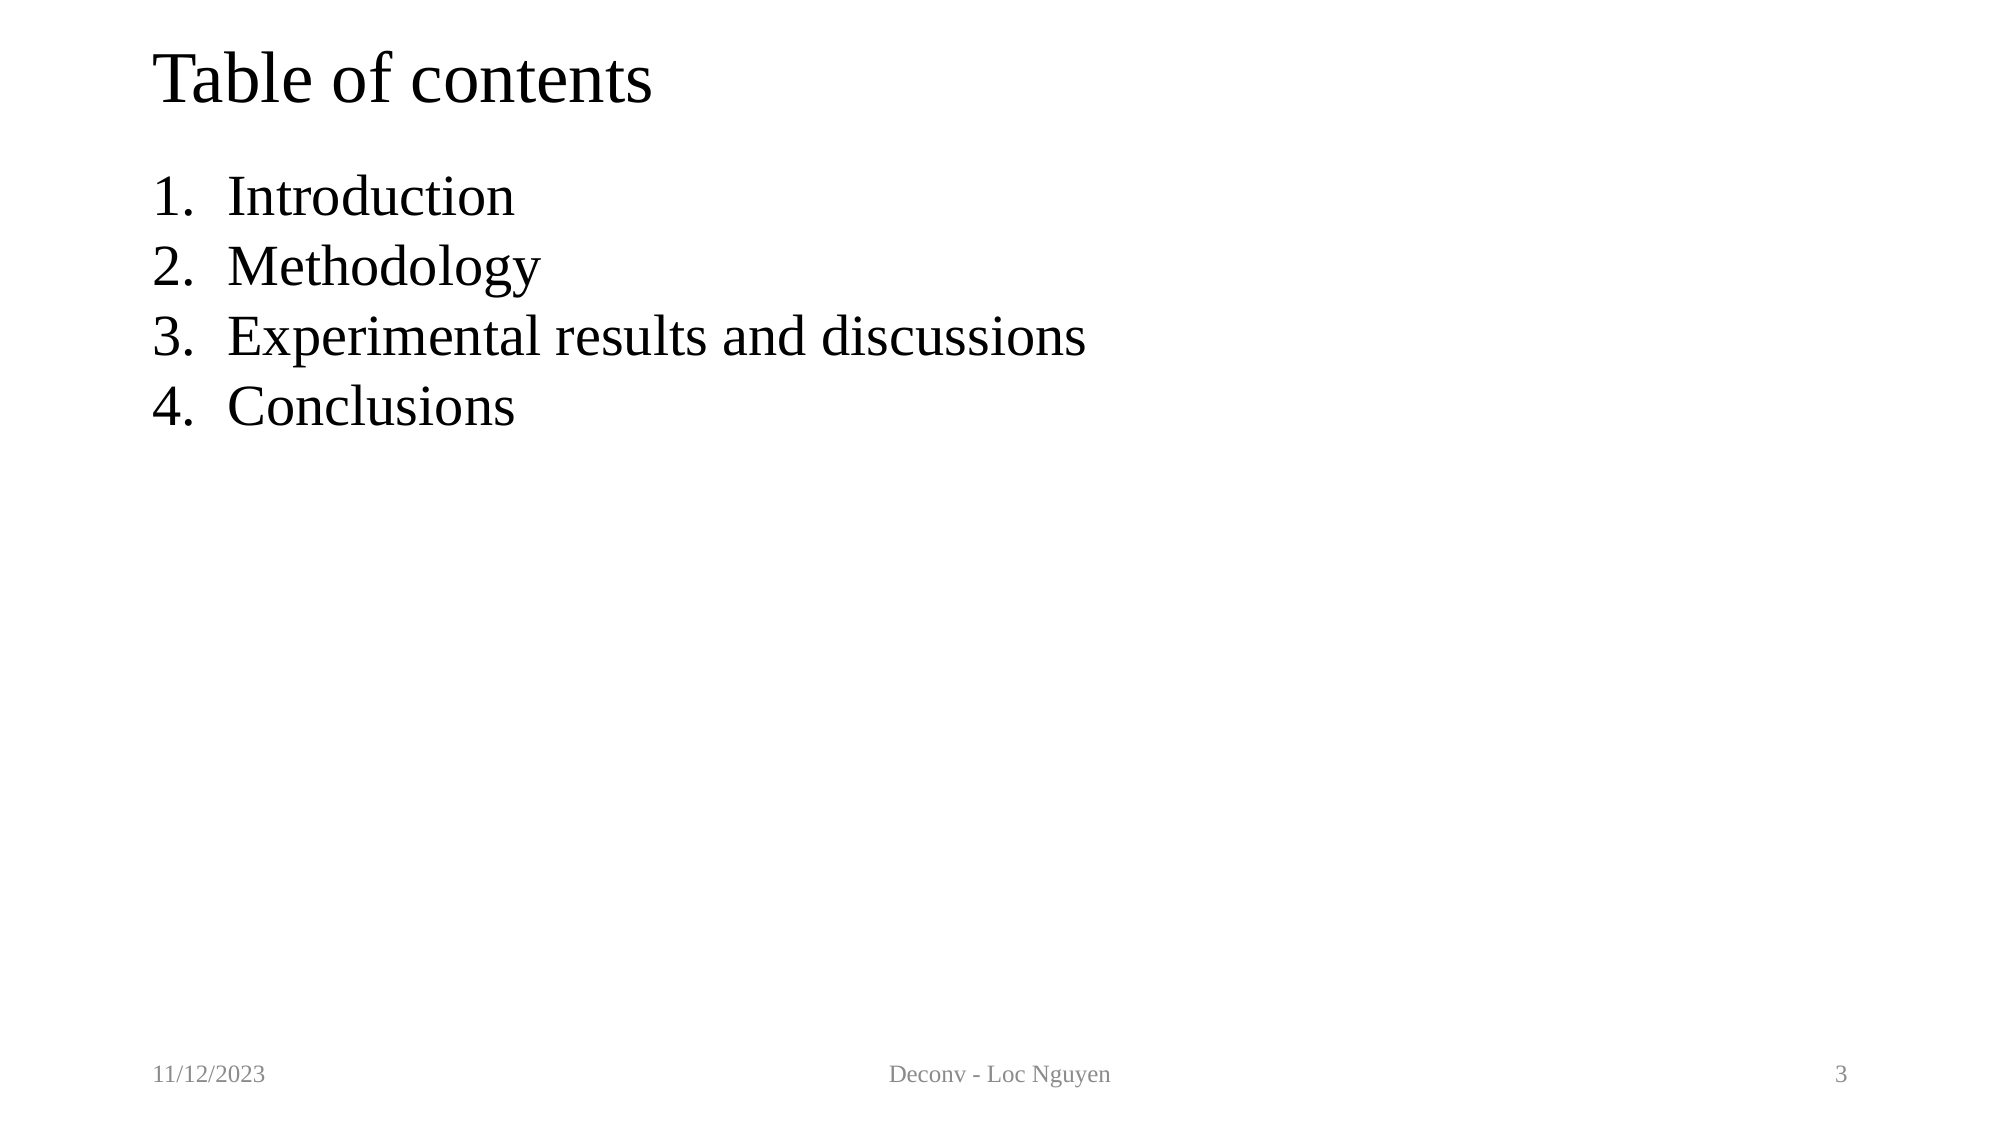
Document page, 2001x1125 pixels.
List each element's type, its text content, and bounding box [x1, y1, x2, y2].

slide_number 3 [1412, 1042, 1863, 1103]
list Introduction Methodology Experimental results and discussions Conclusions [137, 149, 1863, 1000]
title Table of contents [137, 19, 1863, 128]
footer Deconv - Loc Nguyen [662, 1042, 1338, 1103]
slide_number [137, 1042, 588, 1103]
